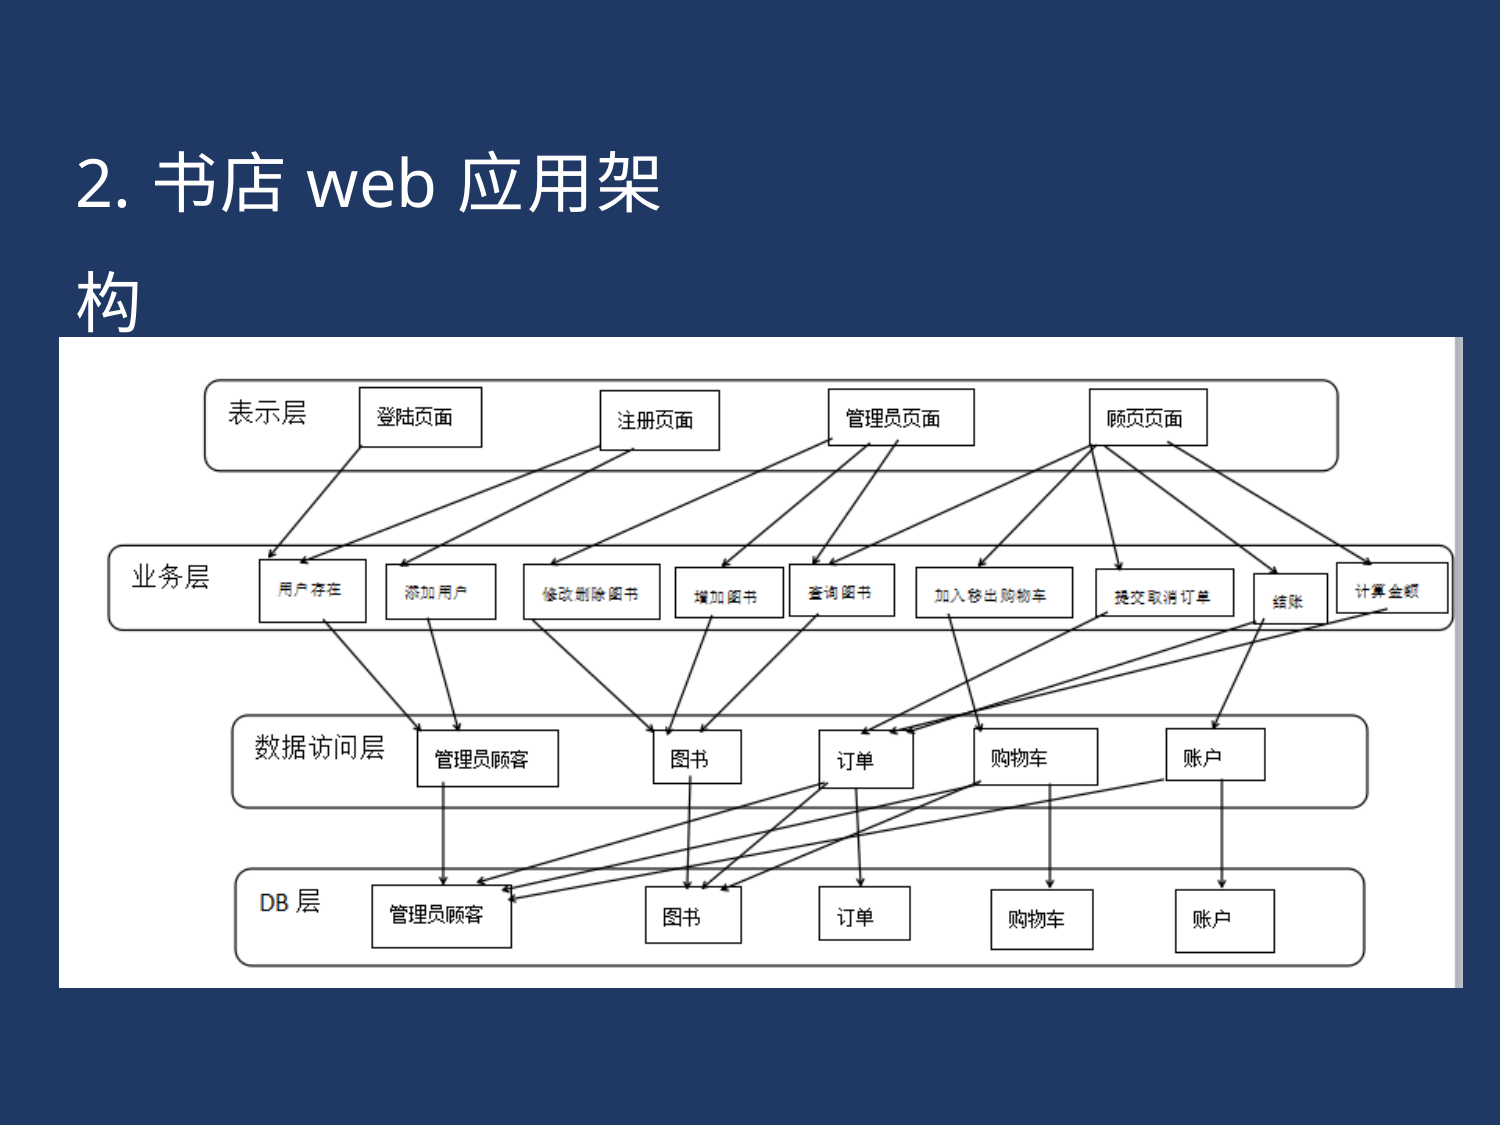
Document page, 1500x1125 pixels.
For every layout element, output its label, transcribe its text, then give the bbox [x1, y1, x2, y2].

picture [59, 337, 1463, 988]
text_box 2.书店web应用架构 [60, 93, 679, 229]
